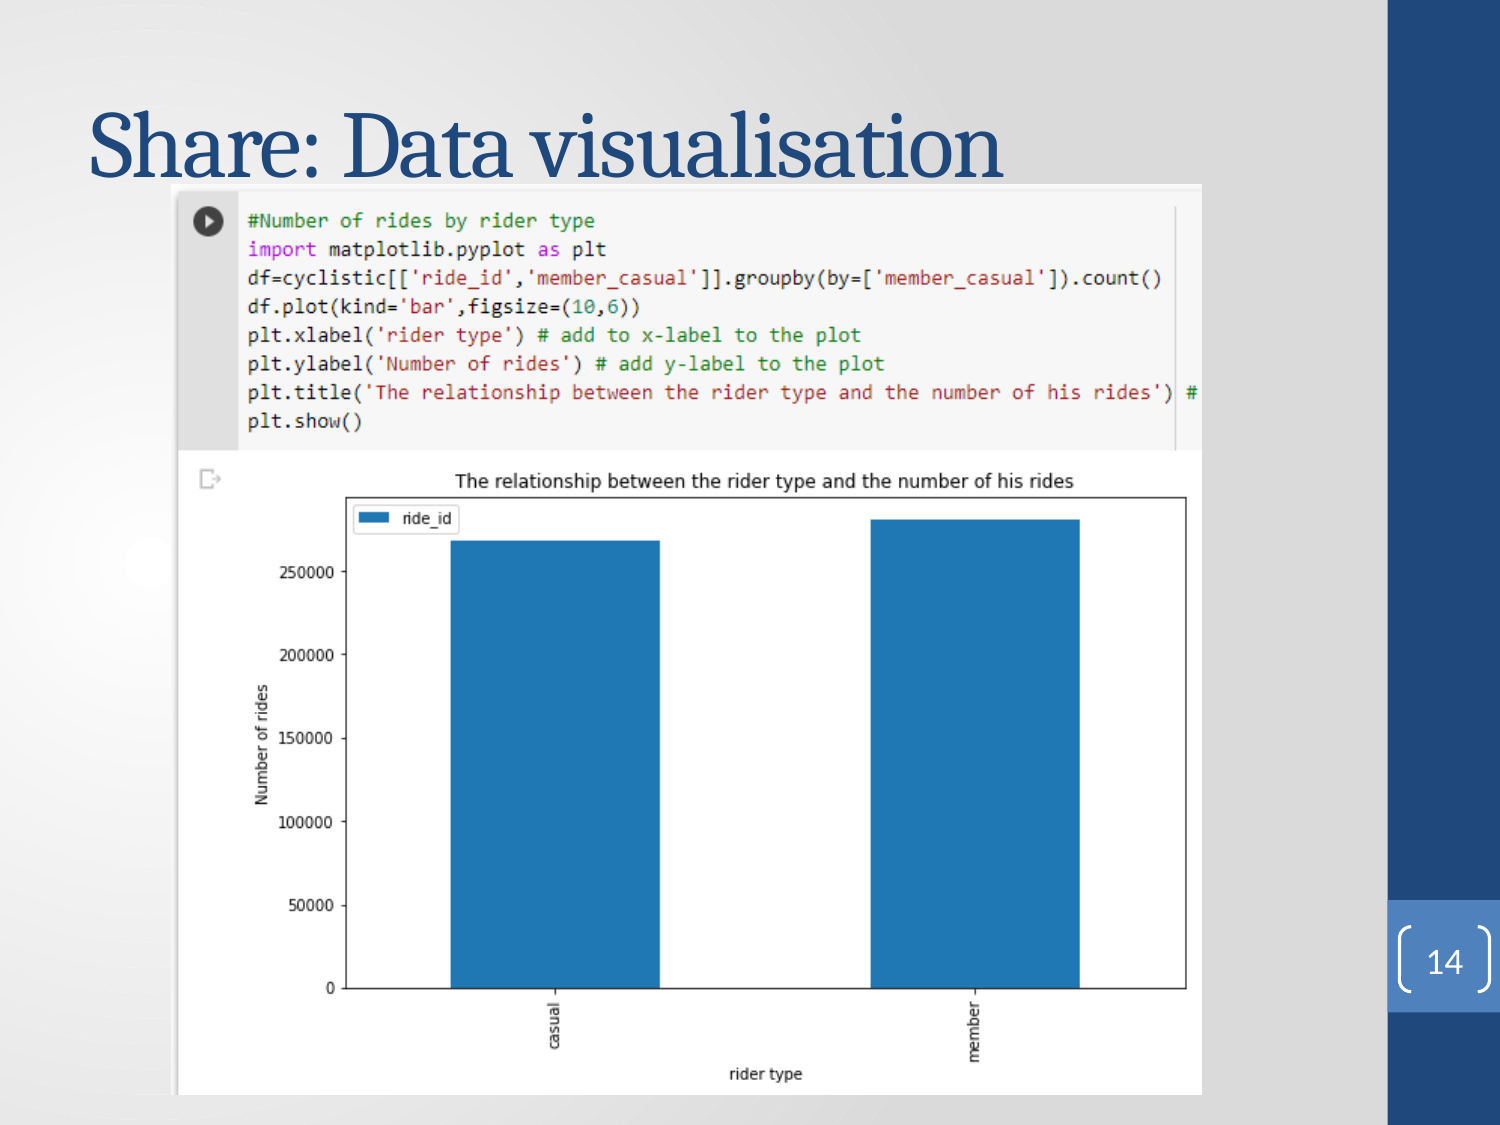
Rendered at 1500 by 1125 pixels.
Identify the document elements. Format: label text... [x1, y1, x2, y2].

picture [170, 183, 1202, 1095]
title Share: Data visualisation [75, 45, 1325, 233]
slide_number 14 [1397, 925, 1492, 994]
